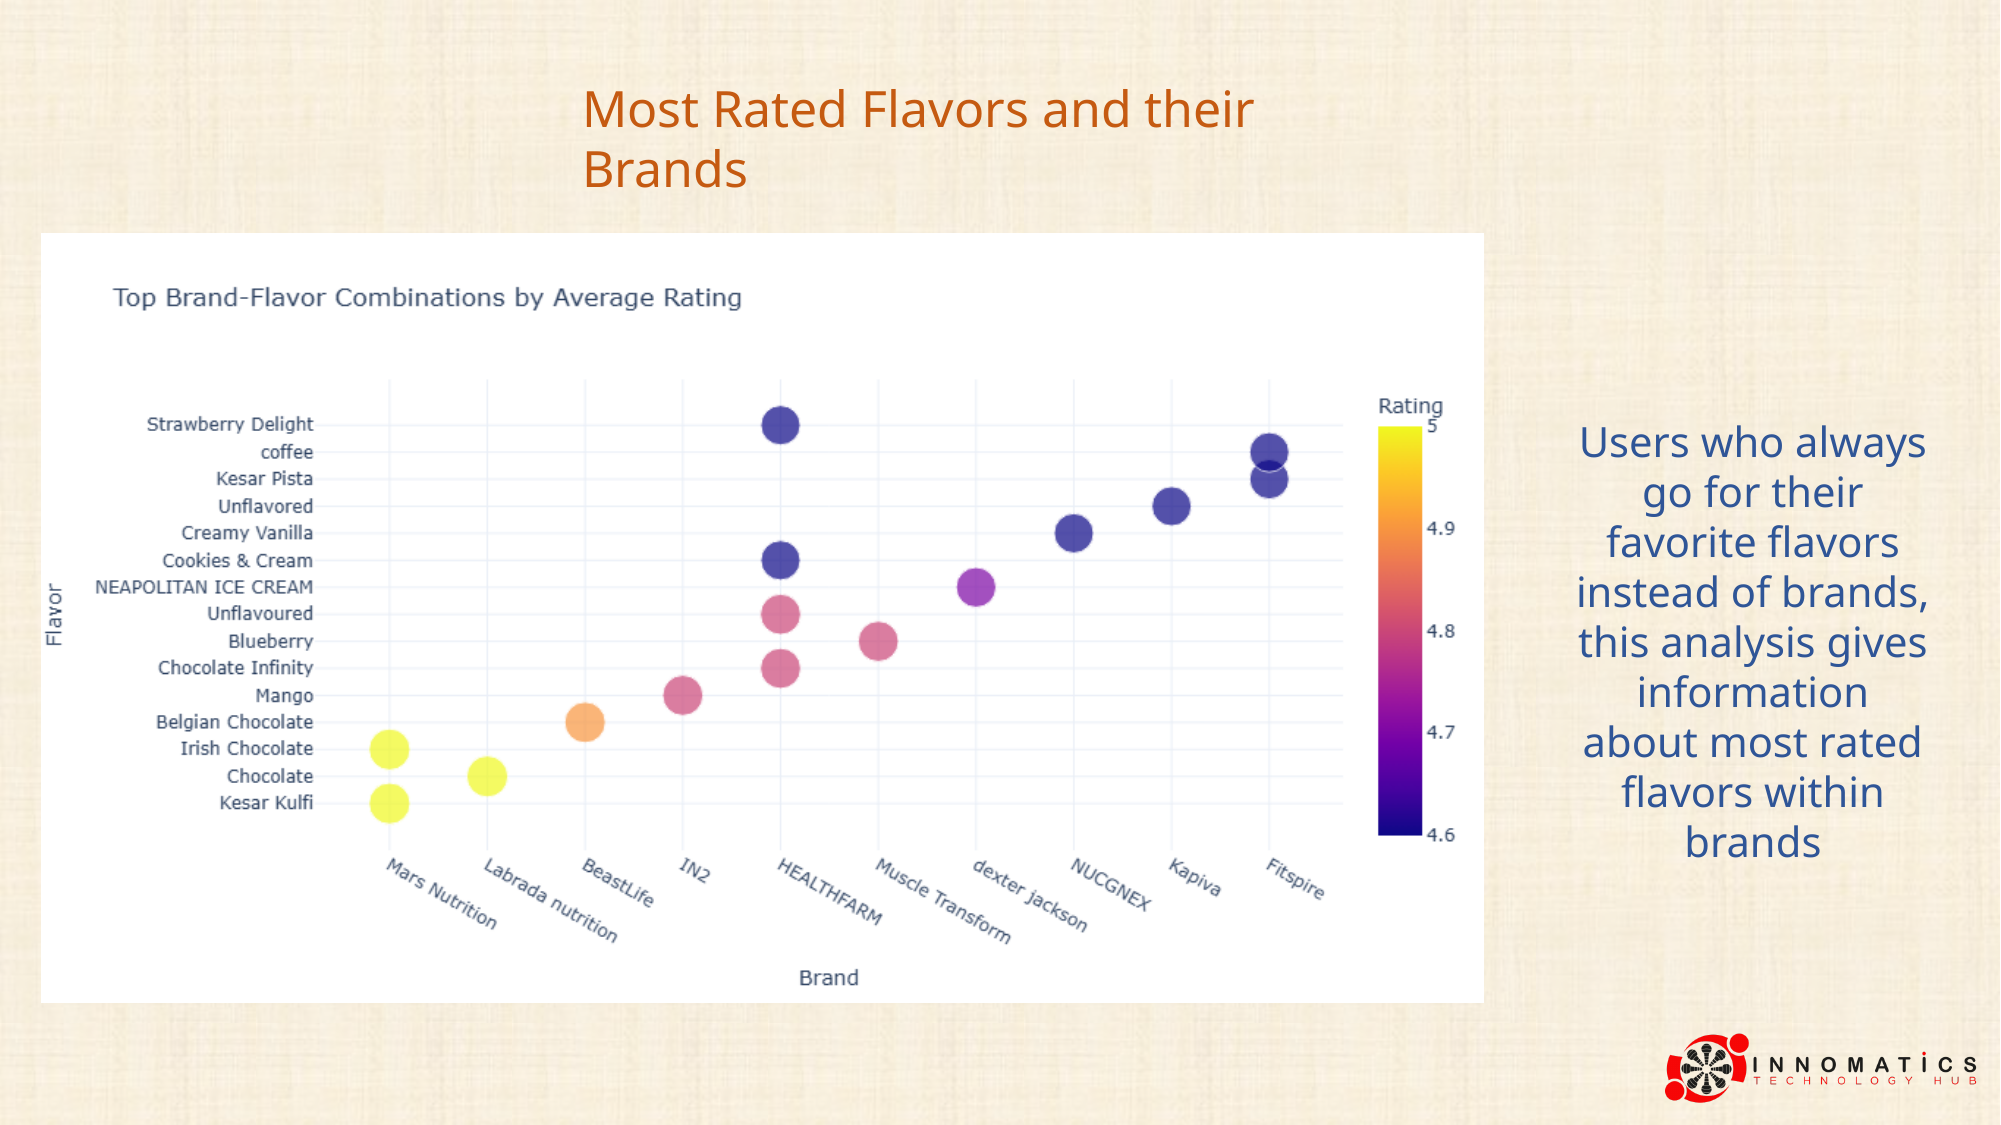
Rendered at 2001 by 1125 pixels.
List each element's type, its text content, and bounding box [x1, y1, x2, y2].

text_box Users who always go for their favorite flavors instead of brands, this analysis gives information about most rated flavors within brands [1560, 408, 1946, 874]
text_box Most Rated Flavors and their Brands [567, 70, 1433, 206]
picture [1659, 1027, 1979, 1108]
picture [41, 233, 1484, 1003]
